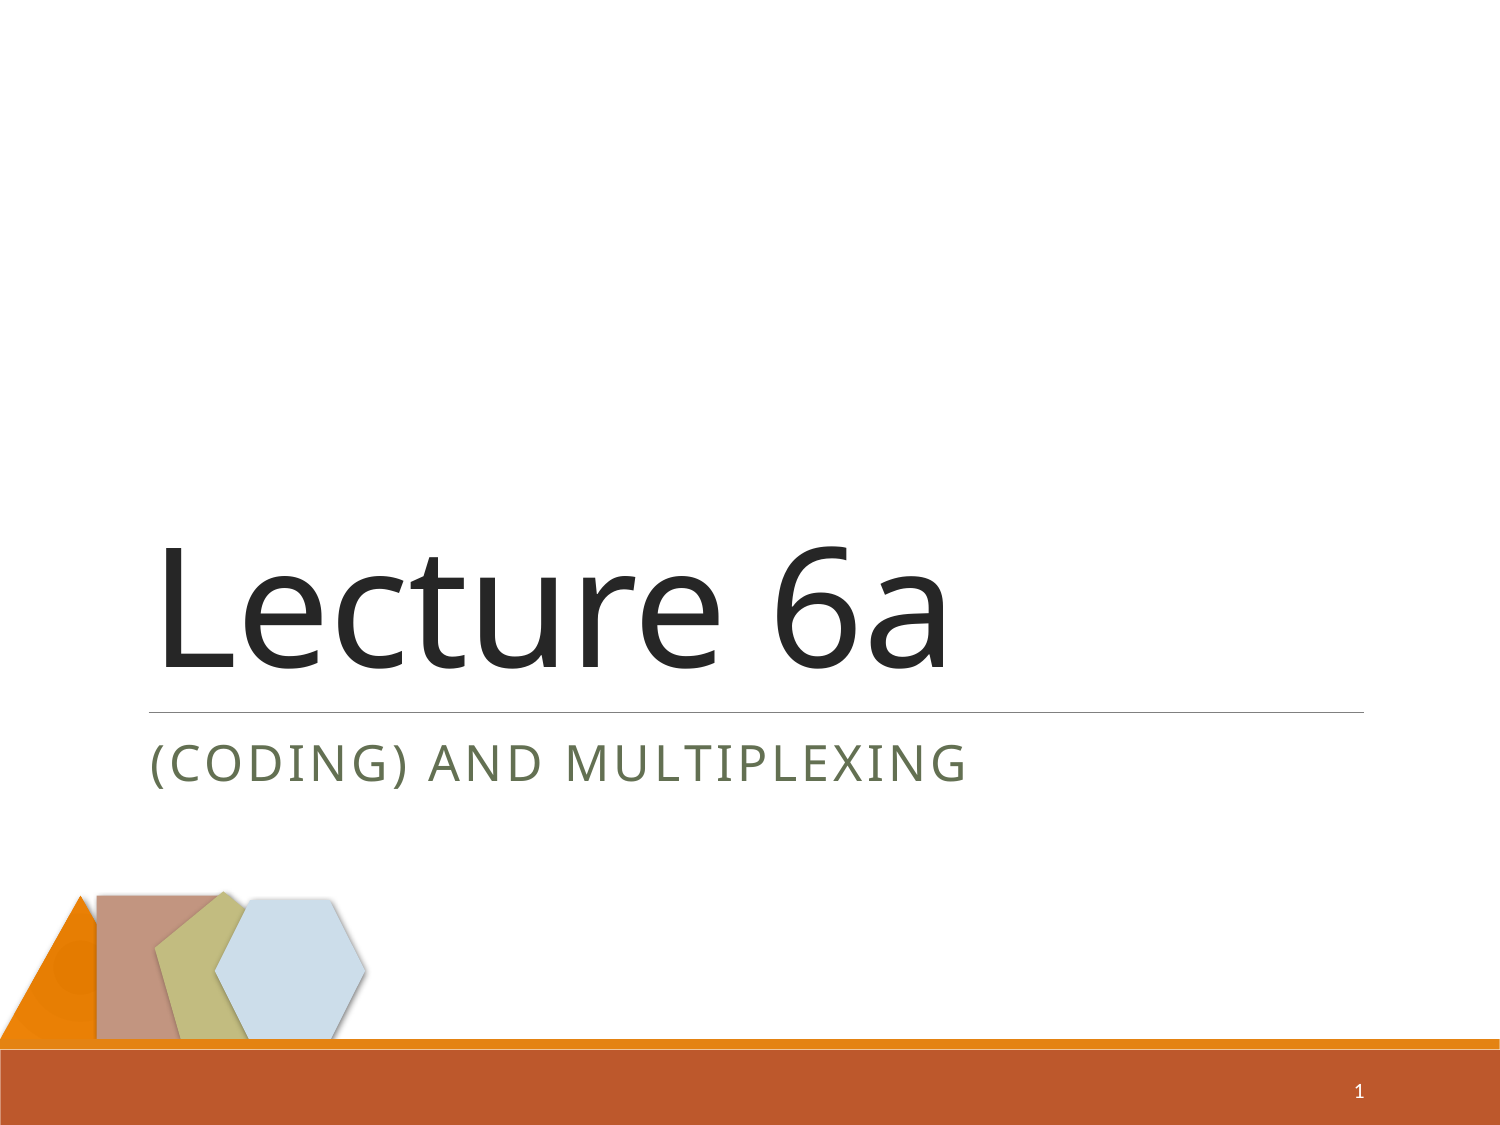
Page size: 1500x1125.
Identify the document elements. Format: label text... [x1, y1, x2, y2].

slide_number 1 [1218, 1059, 1380, 1120]
title Lecture 6a [135, 124, 1373, 710]
subtitle (Coding) and Multiplexing [135, 730, 1373, 919]
